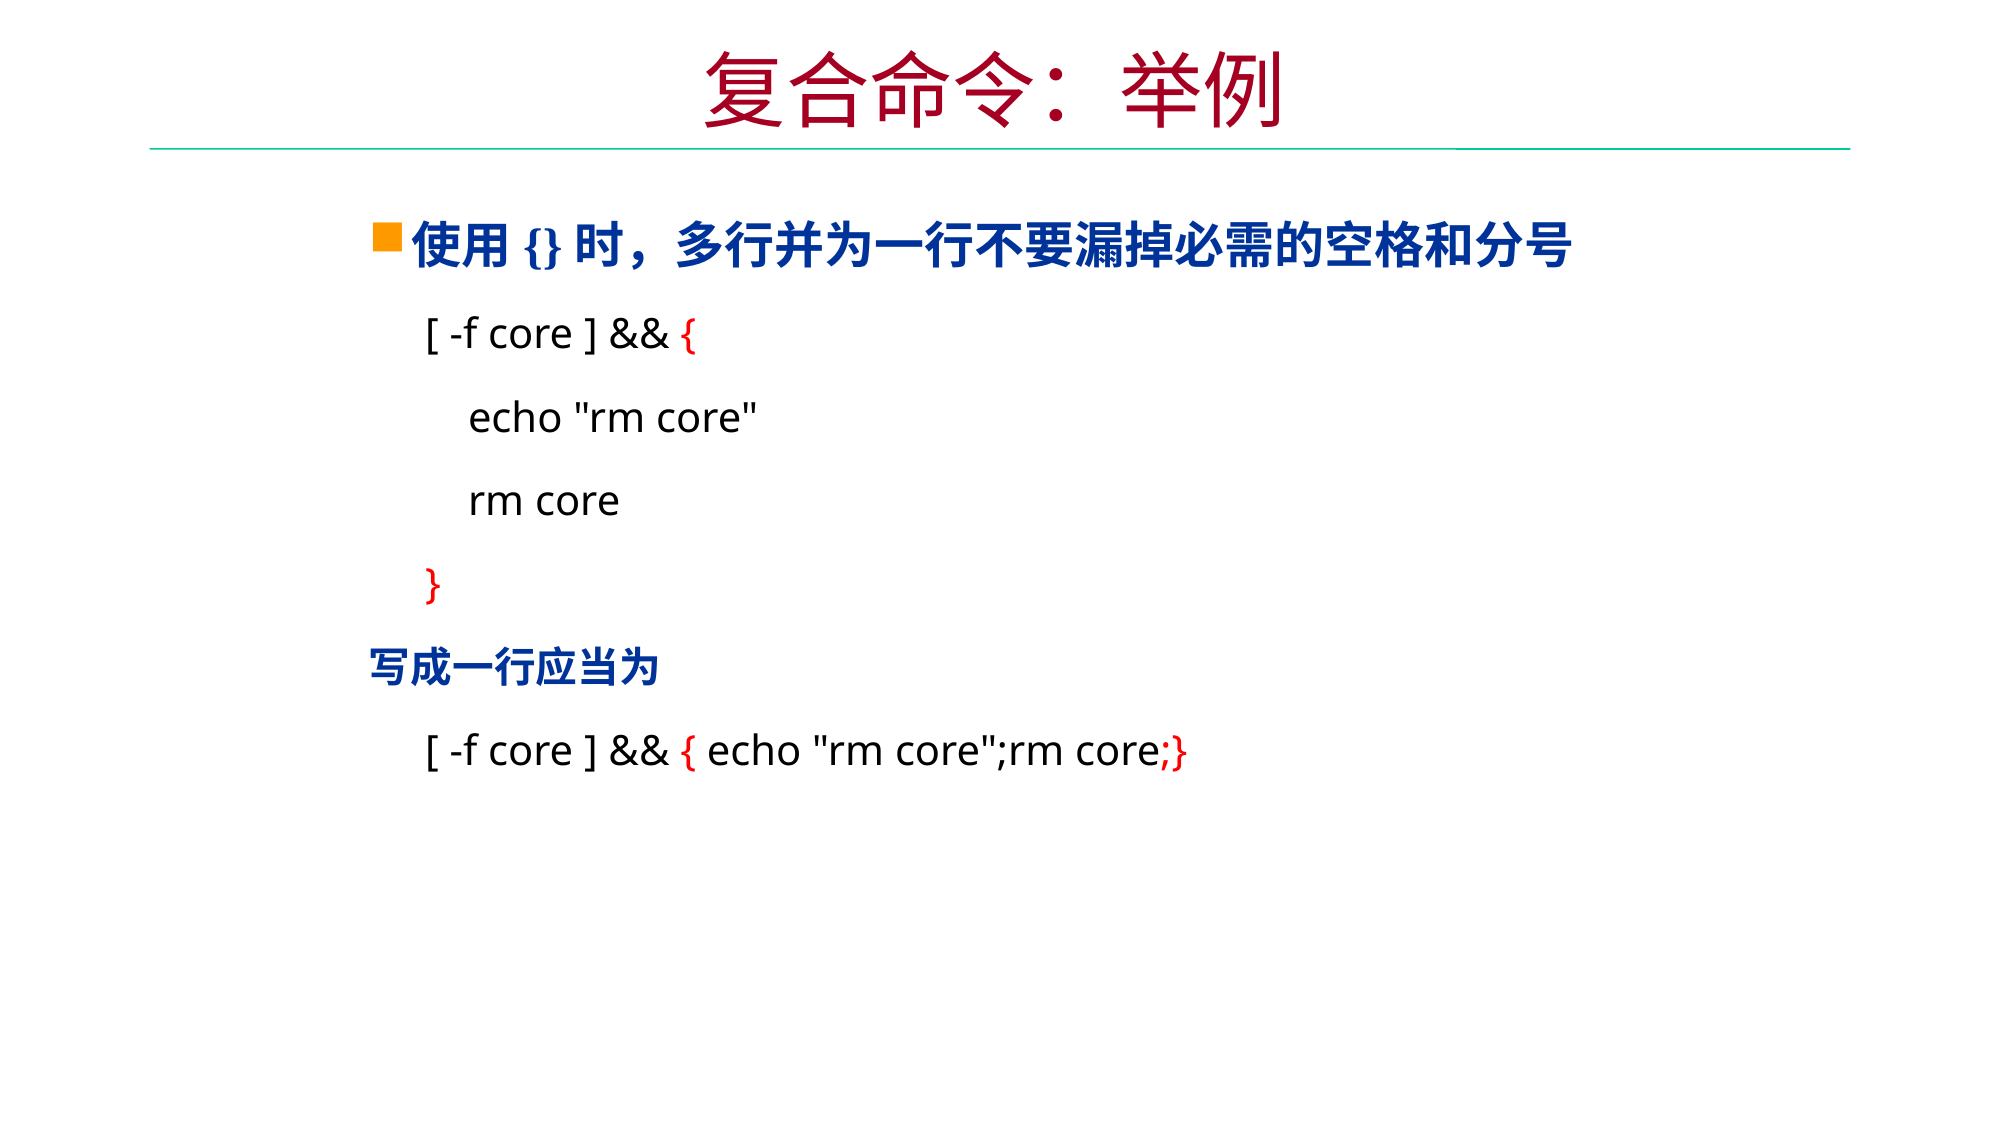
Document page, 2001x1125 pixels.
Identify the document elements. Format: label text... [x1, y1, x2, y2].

text_box 使用{}时，多行并为一行不要漏掉必需的空格和分号 [ -f core ] && { echo "rm core" rm core } 写成一行应当为 [ -f core ] && { echo "rm core";rm core;} [357, 178, 1750, 843]
text_box 复合命令：举例 [356, 30, 1632, 161]
